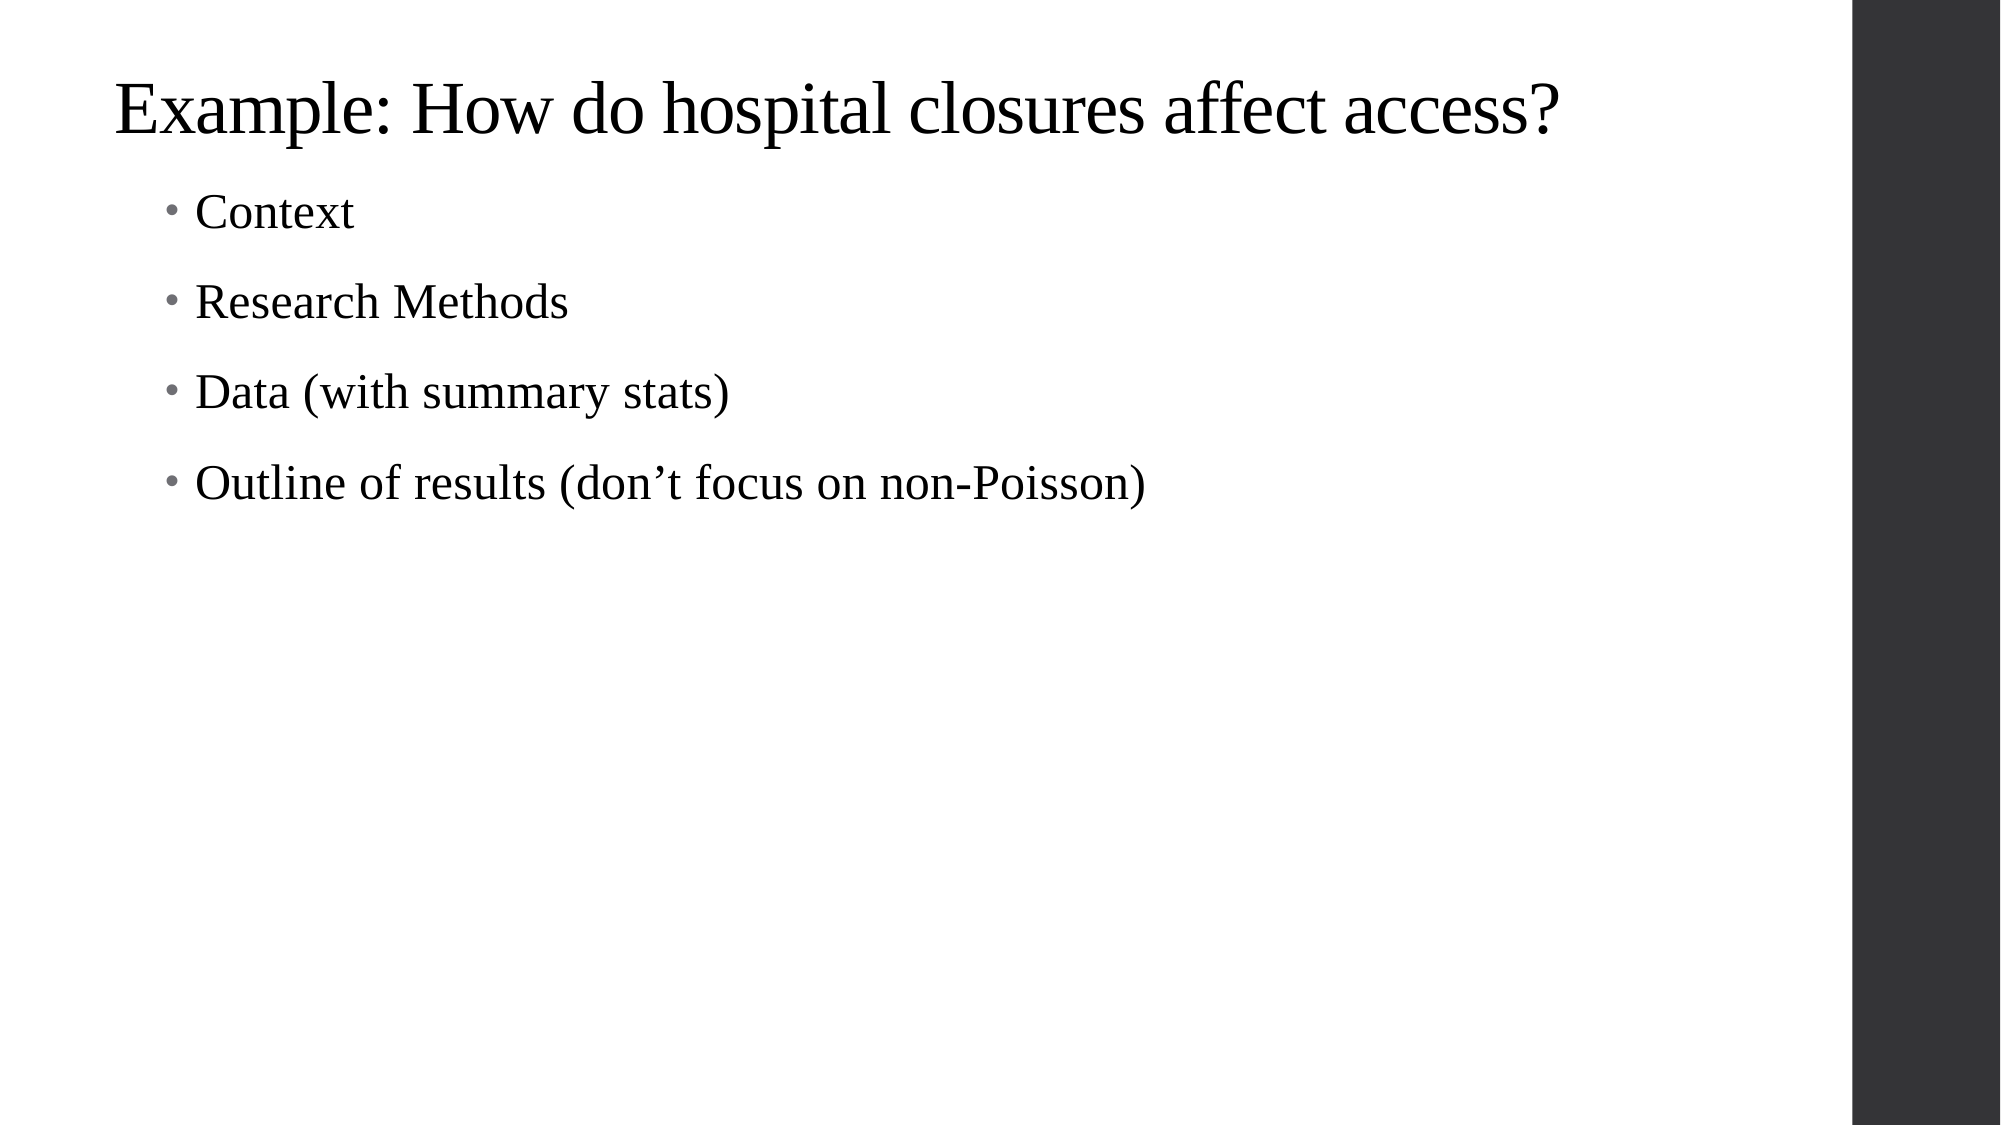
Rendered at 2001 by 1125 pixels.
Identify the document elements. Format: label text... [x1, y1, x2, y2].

title Example: How do hospital closures affect access? [99, 55, 1813, 158]
list Context Research Methods Data (with summary stats) Outline of results (don’t focus on non-Poisson) [150, 174, 1788, 1019]
